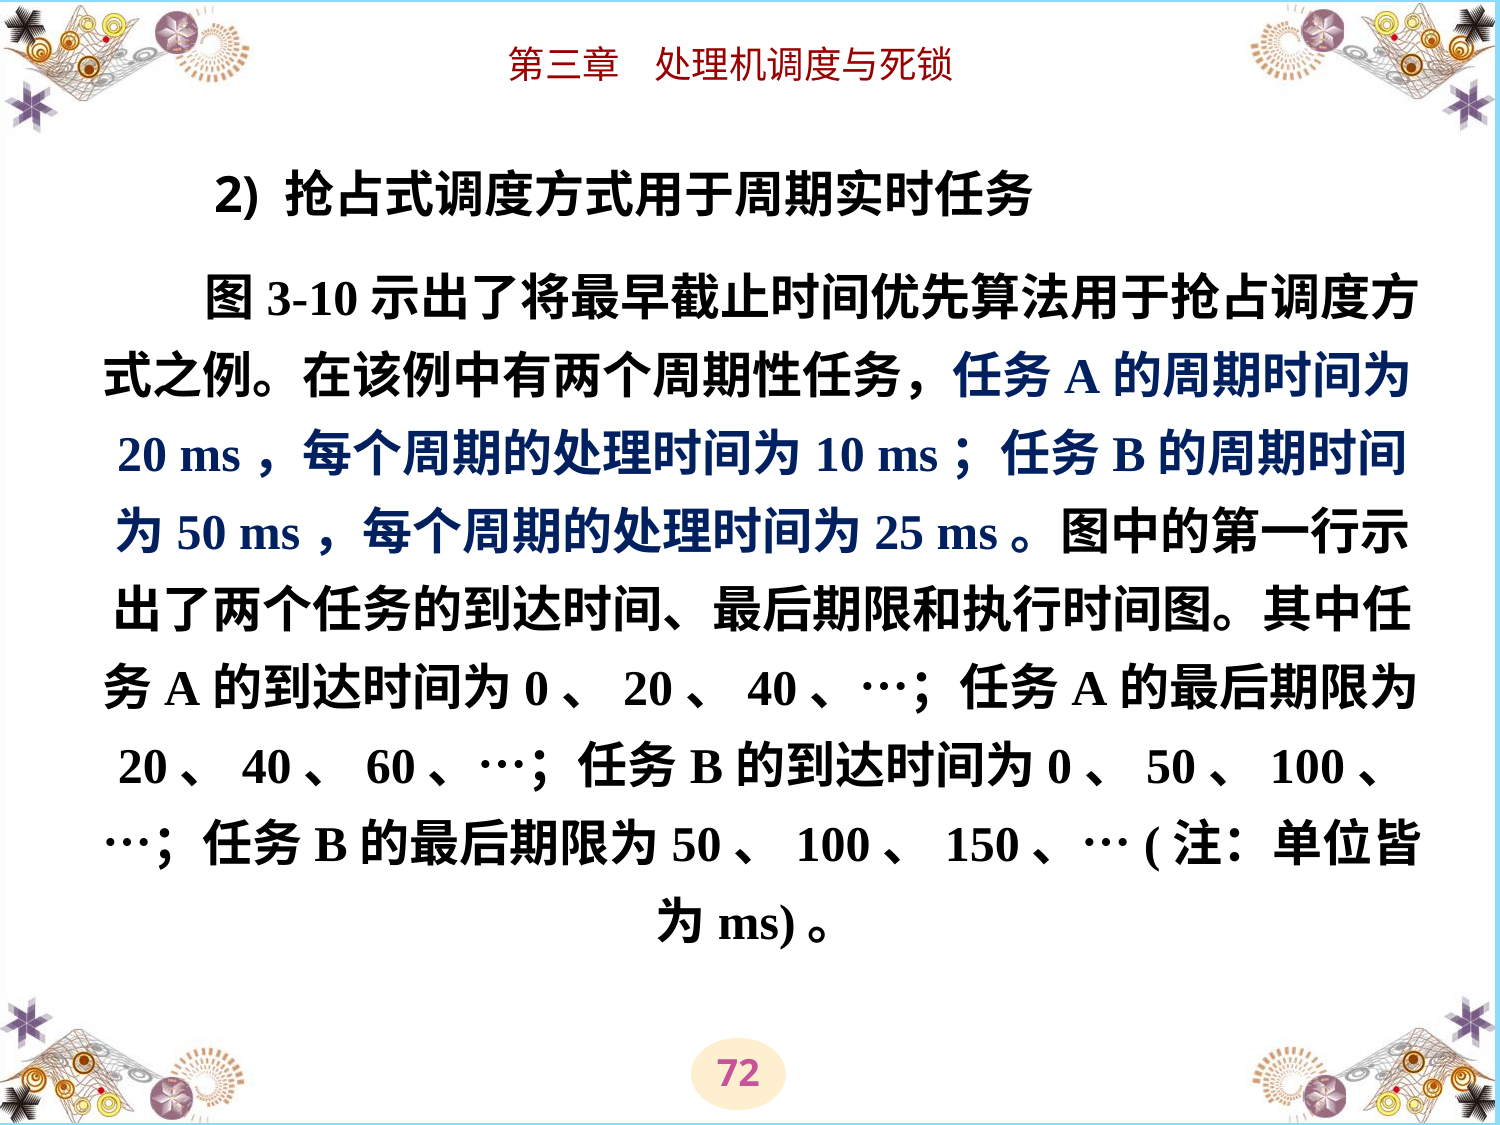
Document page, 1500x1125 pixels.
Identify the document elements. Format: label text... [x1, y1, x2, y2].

text_box 2) 抢占式调度方式用于周期实时任务 图3-10示出了将最早截止时间优先算法用于抢占调度方式之例。在该例中有两个周期性任务，任务A的周期时间为20 ms，每个周期的处理时间为10 ms；任务B的周期时间为50 ms，每个周期的处理时间为25 ms。图中的第一行示出了两个任务的到达时间、最后期限和执行时间图。其中任务A的到达时间为0、20、40、…；任务A的最后期限为20、40、60、…；任务B的到达时间为0、50、100、…；任务B的最后期限为50、100、150、…(注：单位皆为ms)。 [87, 137, 1438, 957]
picture [0, 2, 1495, 1123]
